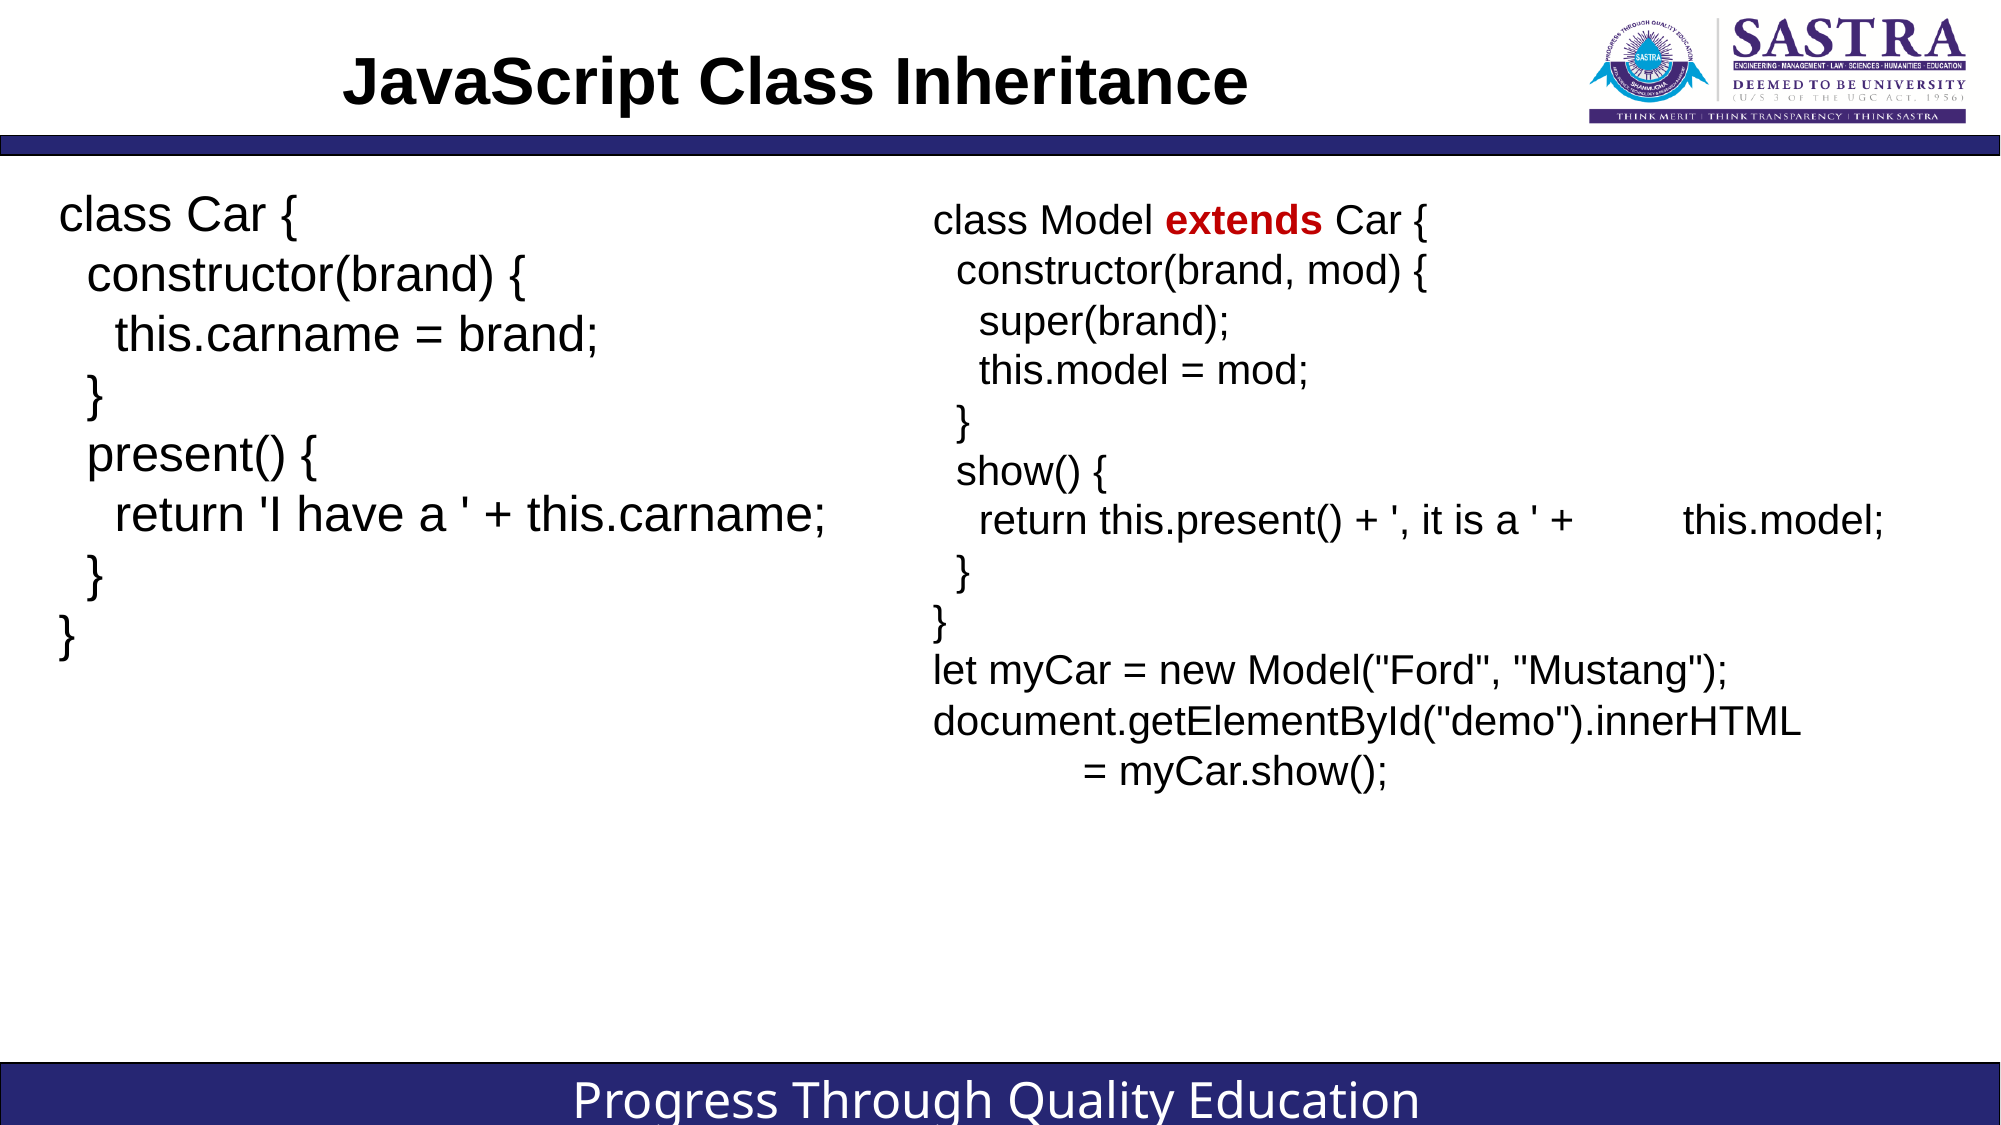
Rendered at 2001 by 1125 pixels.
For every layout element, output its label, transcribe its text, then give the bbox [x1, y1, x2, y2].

list class Car { constructor(brand) { this.carname = brand; } present() { return 'I have a ' + this.carname; } } [37, 172, 1969, 1047]
picture [1566, 10, 1989, 130]
title JavaScript Class Inheritance [37, 29, 1556, 119]
list class Model extends Car { constructor(brand, mod) { super(brand); this.model = mod; } show() { return this.present() + ', it is a ' + this.model; } } let myCar = new Model("Ford", "Mustang"); document.getElementById("demo").innerHTML = myCar.show(); [911, 184, 2000, 1047]
